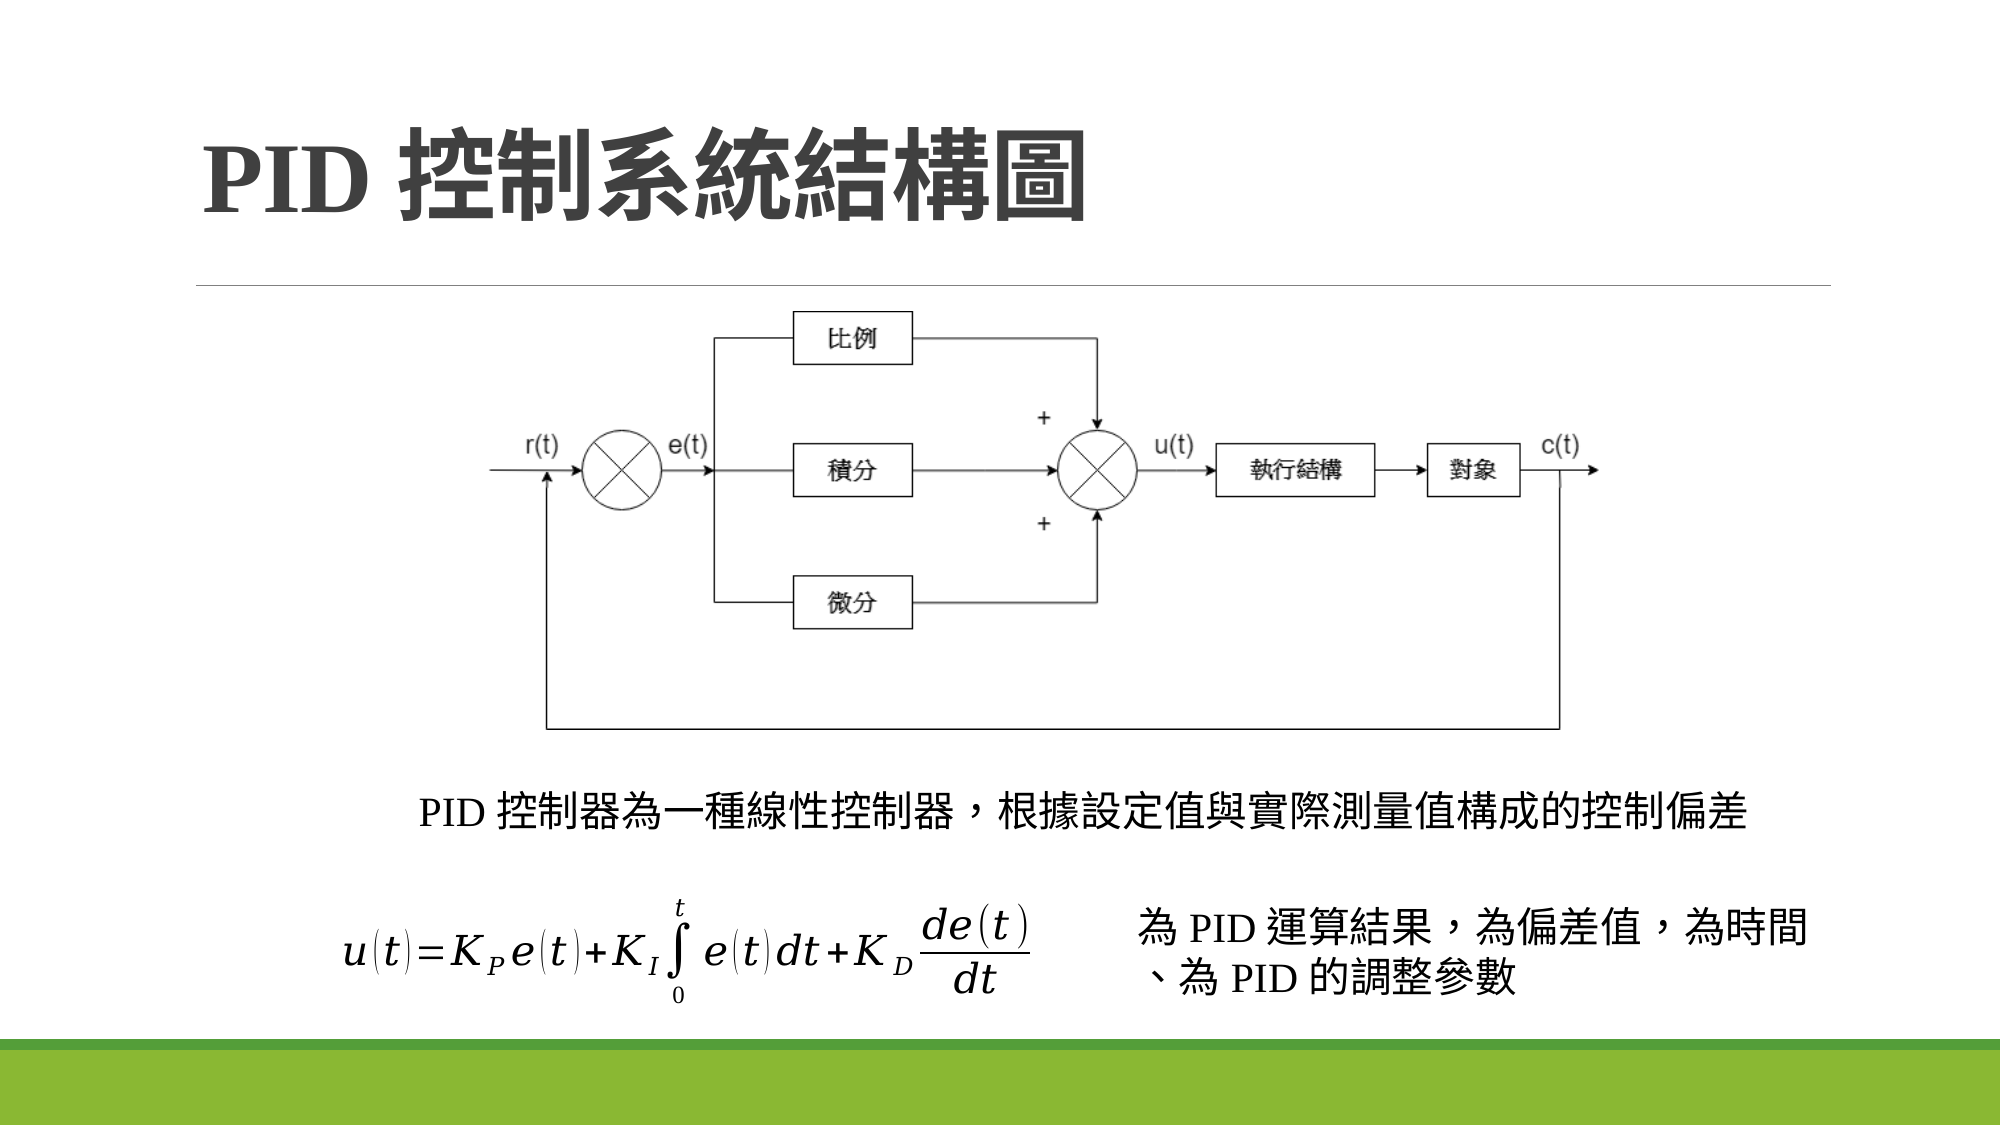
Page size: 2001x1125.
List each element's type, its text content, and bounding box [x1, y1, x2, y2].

title PID控制系統結構圖 [187, 73, 1832, 241]
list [480, 310, 1613, 731]
